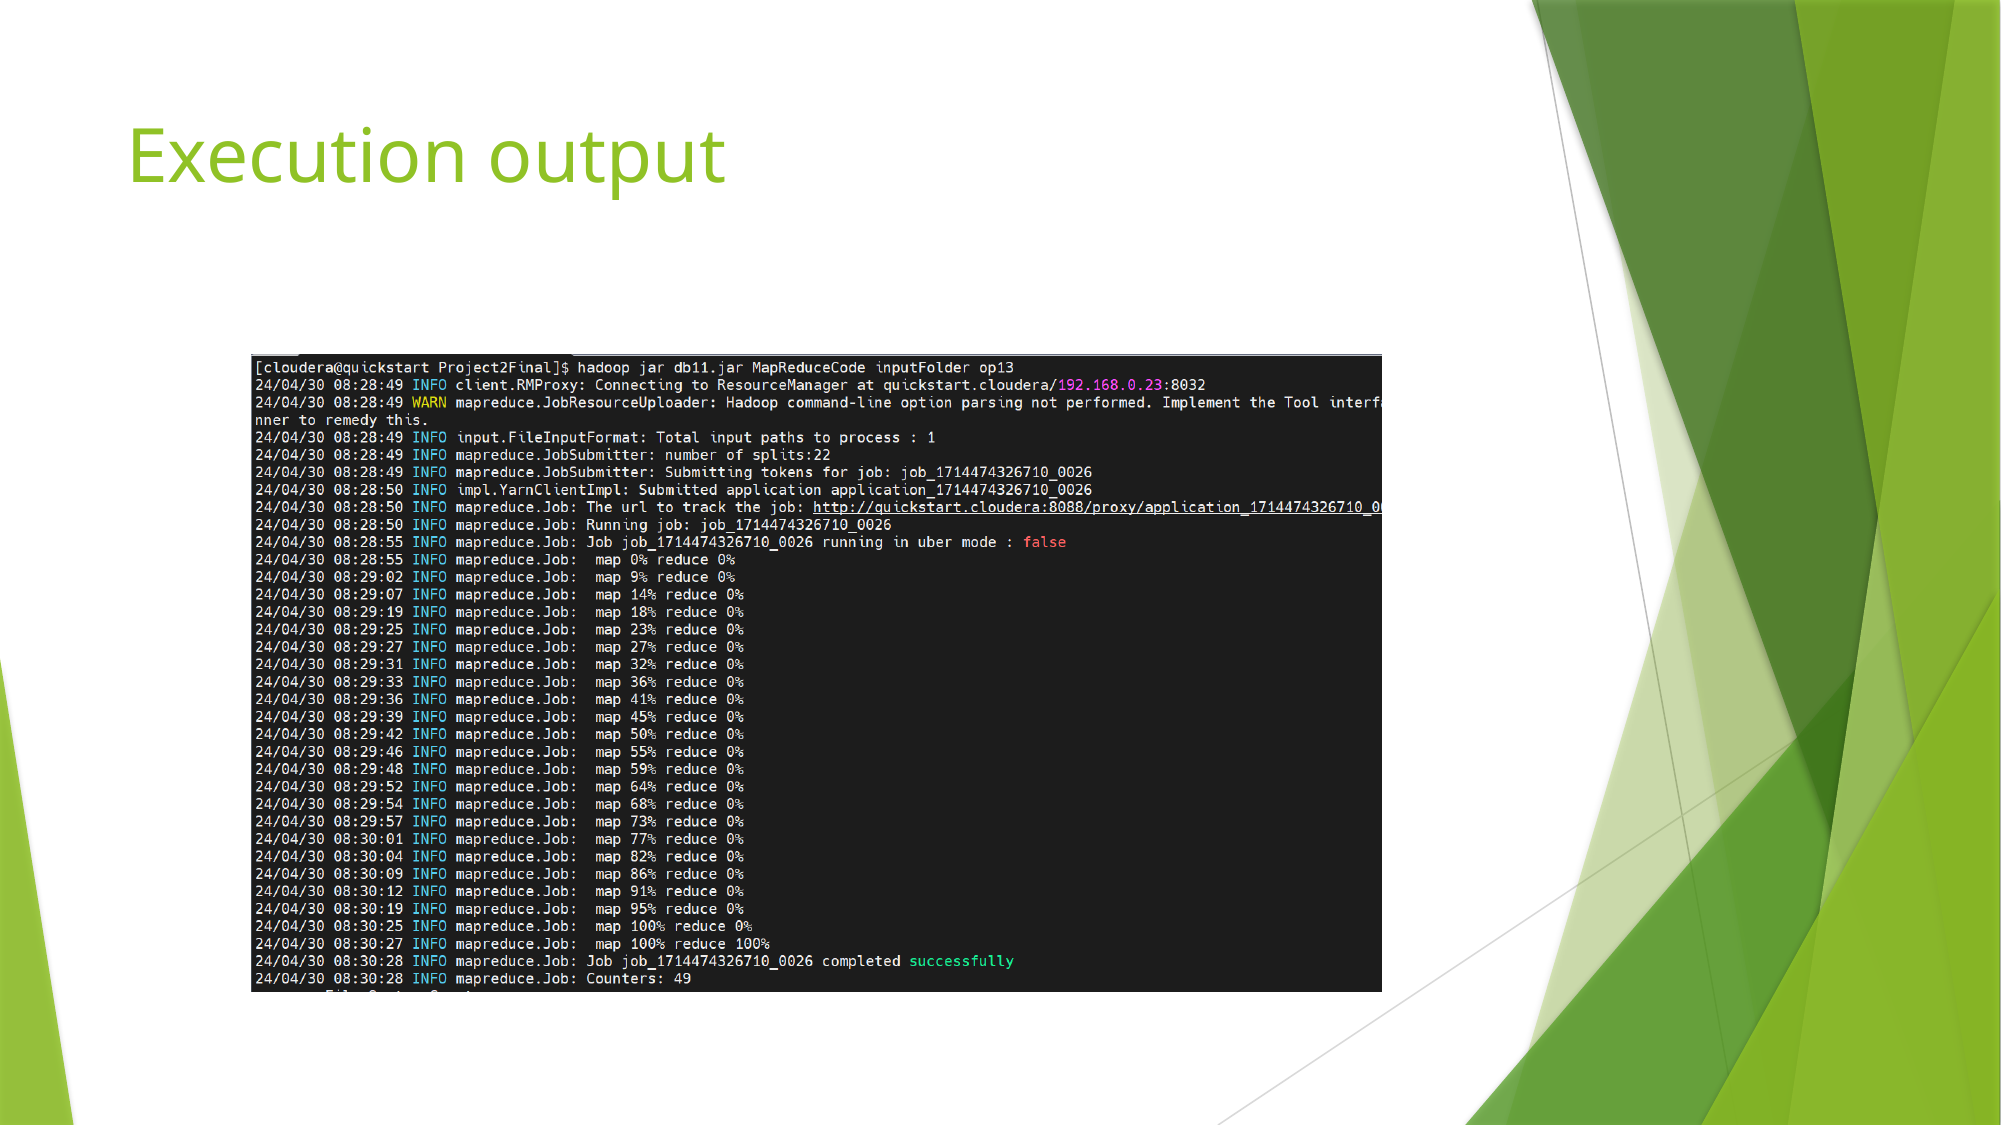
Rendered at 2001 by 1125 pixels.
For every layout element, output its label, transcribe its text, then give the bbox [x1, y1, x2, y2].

title Execution output [111, 99, 1522, 317]
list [250, 353, 1382, 992]
